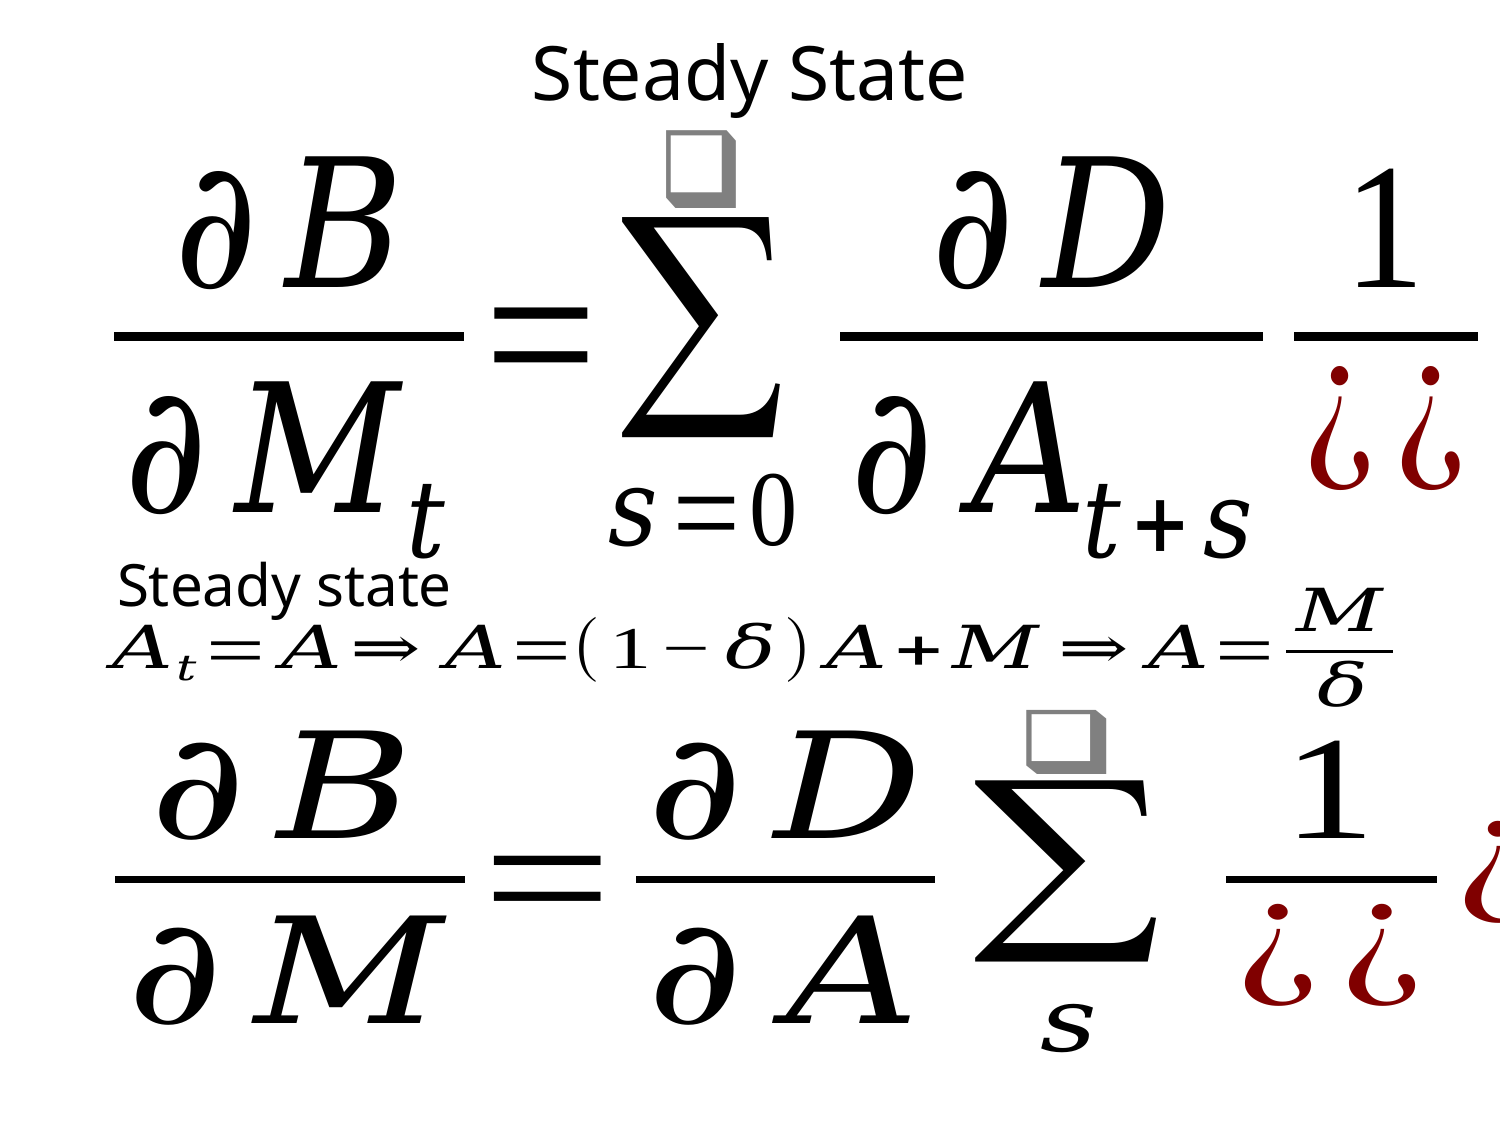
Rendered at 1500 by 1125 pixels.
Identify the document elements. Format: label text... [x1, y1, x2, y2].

title Steady State [112, 0, 1388, 142]
list Steady state [101, 539, 1378, 641]
